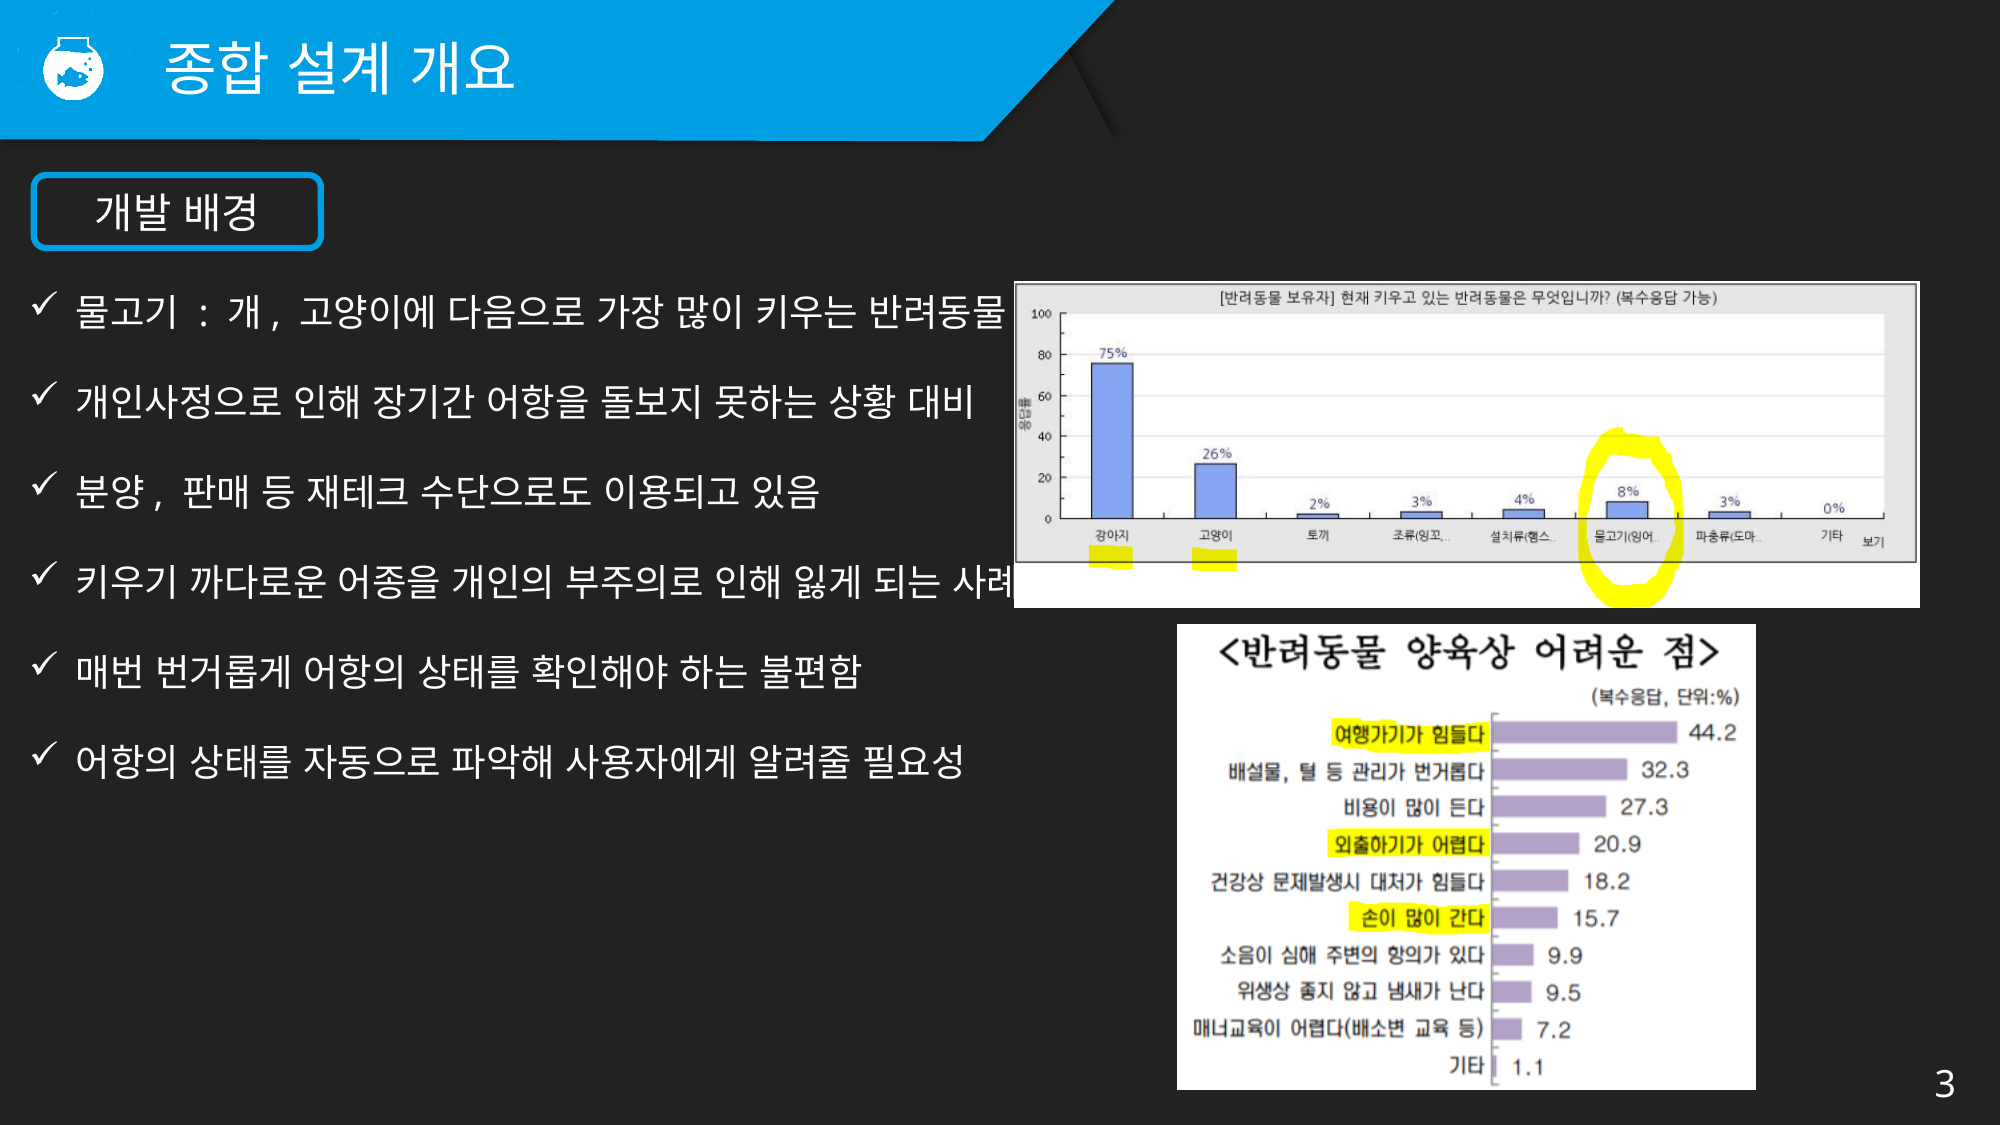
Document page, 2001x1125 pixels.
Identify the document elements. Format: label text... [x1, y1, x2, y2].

picture [44, 50, 103, 99]
text_box 개발 배경 [32, 174, 322, 250]
picture [1177, 624, 1756, 1091]
text_box 1. 종합 설계 개요 [142, 25, 532, 110]
text_box 물고기 : 개, 고양이에 다음으로 가장 많이 키우는 반려동물 3위 개인사정으로 인해 장기간 어항을 돌보지 못하는 상황 대비 분양, 판매 등 재테크 수단으로도 이용되고 있음 키우기 까다로운 어종을 개인의 부주의로 인해 잃게 되는 사례 매번 번거롭게 어항의 상태를 확인해야 하는 불편함 어항의 상태를 자동으로 파악해 사용자에게 알려줄 필요성 [13, 281, 1958, 792]
text_box [999, 61, 1117, 143]
text_box 3 [1919, 1052, 1965, 1113]
picture [1014, 281, 1920, 608]
text_box [0, 0, 1117, 143]
